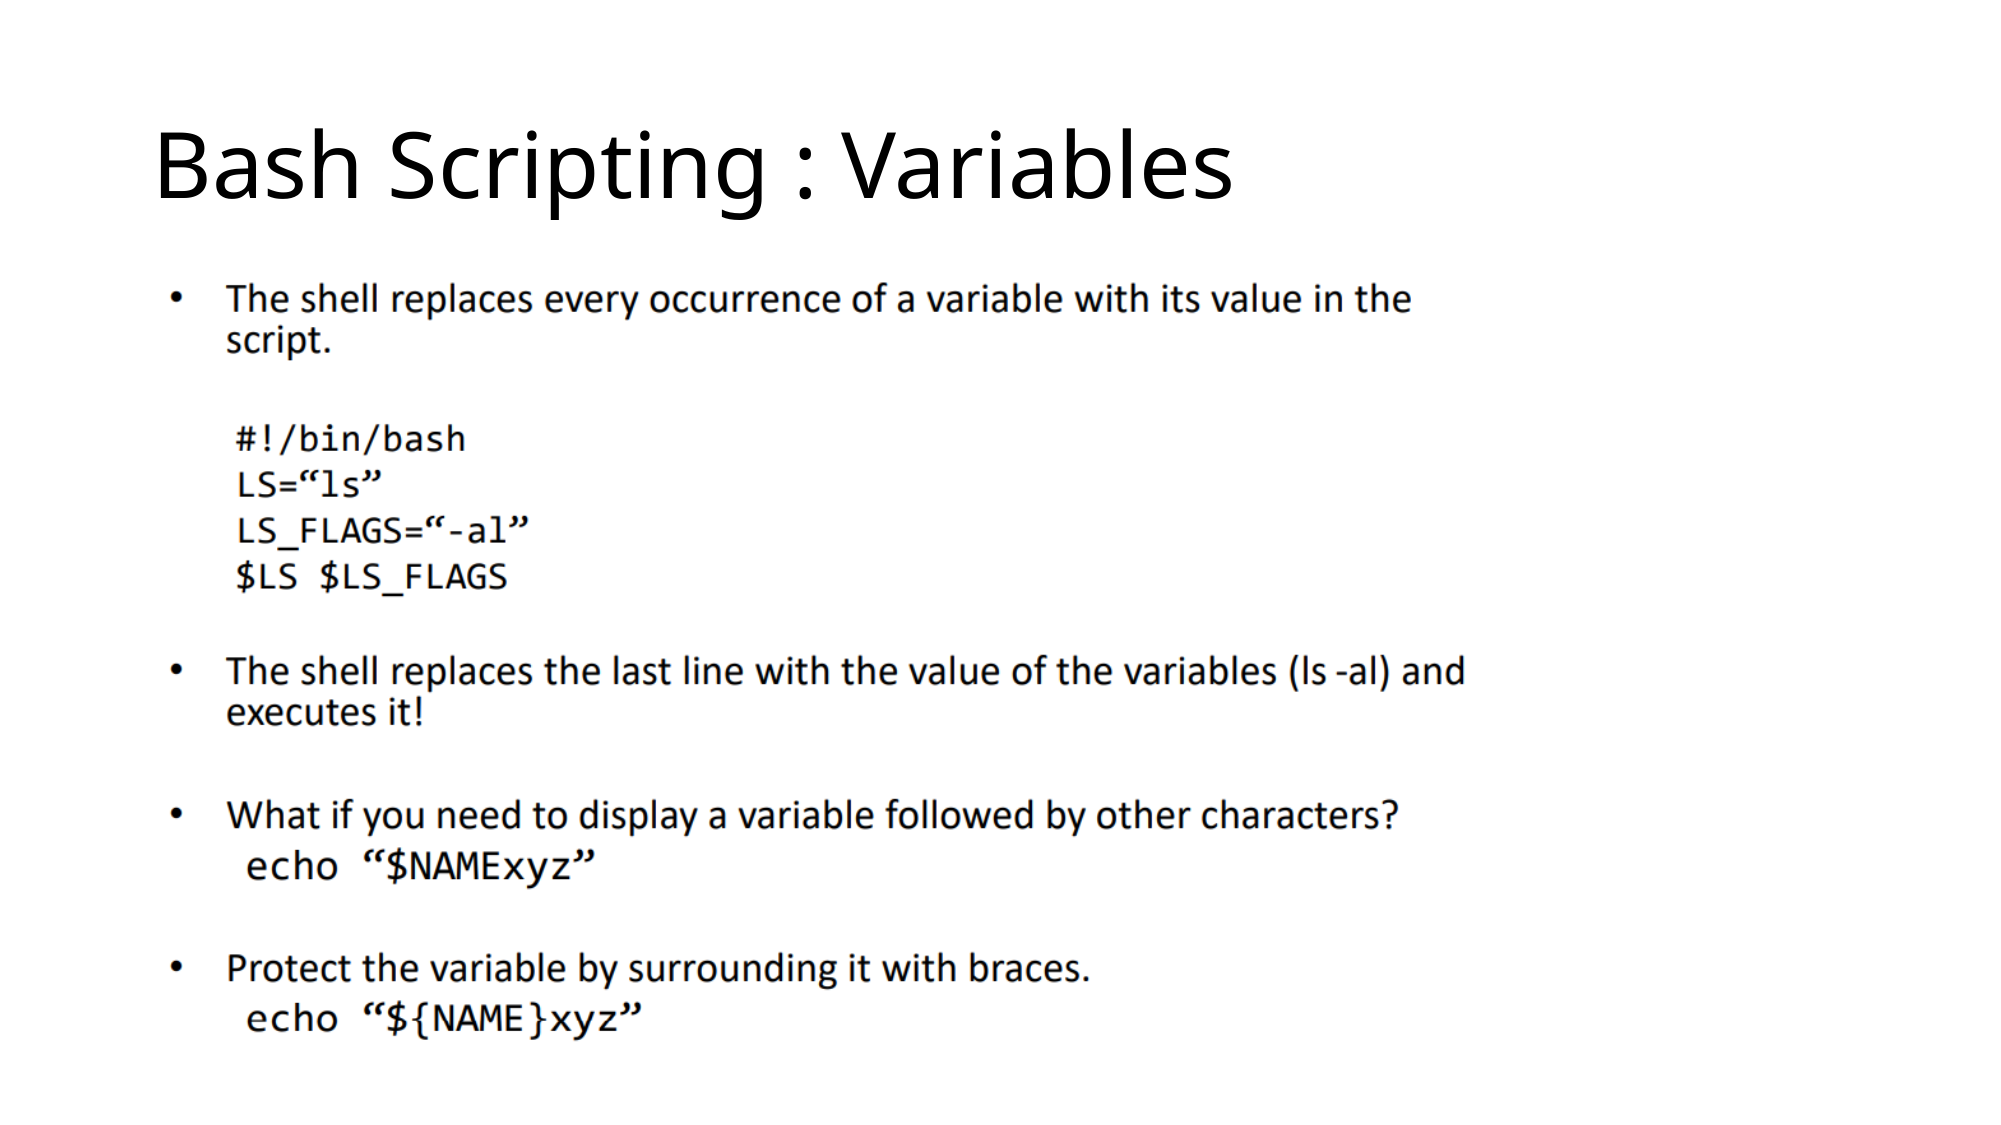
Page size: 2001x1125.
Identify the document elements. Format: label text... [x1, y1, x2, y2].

title Bash Scripting : Variables [137, 59, 1863, 278]
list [137, 224, 1499, 1054]
